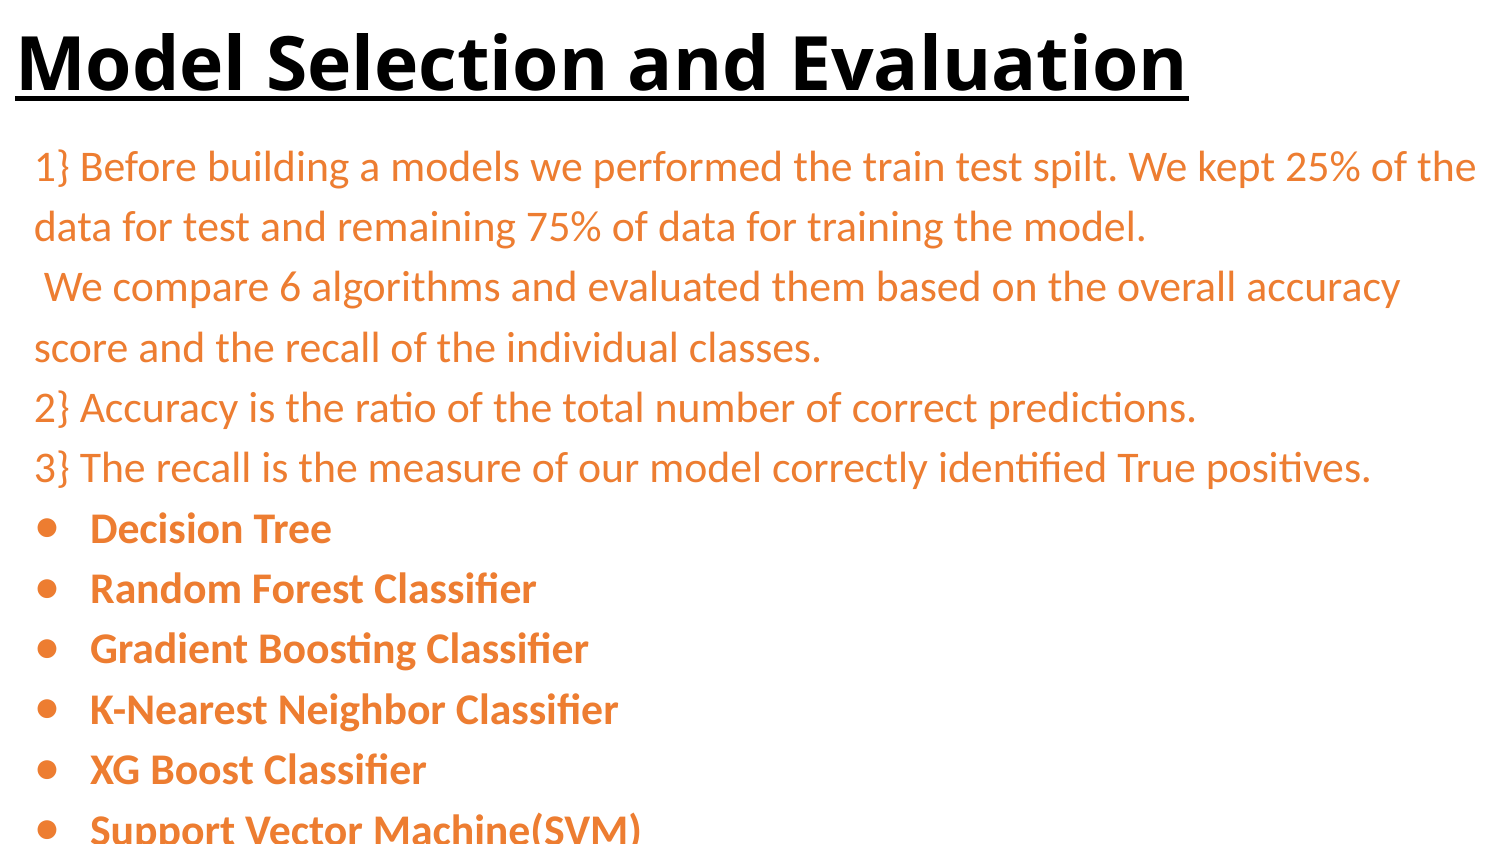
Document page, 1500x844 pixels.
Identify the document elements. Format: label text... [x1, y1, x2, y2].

title Model Selection and Evaluation [0, 0, 1449, 114]
list 1} Before building a models we performed the train test spilt. We kept 25% of the data for test and remaining 75% of data for training the model. We compare 6 algorithms and evaluated them based on the overall accuracy score and the recall of the individual classes. 2} Accuracy is the ratio of the total number of correct predictions. 3} The recall is the measure of our model correctly identified True positives. Decision Tree Random Forest Classifier Gradient Boosting Classifier K-Nearest Neighbor Classifier XG Boost Classifier Support Vector Machine(SVM) [0, 114, 1500, 844]
